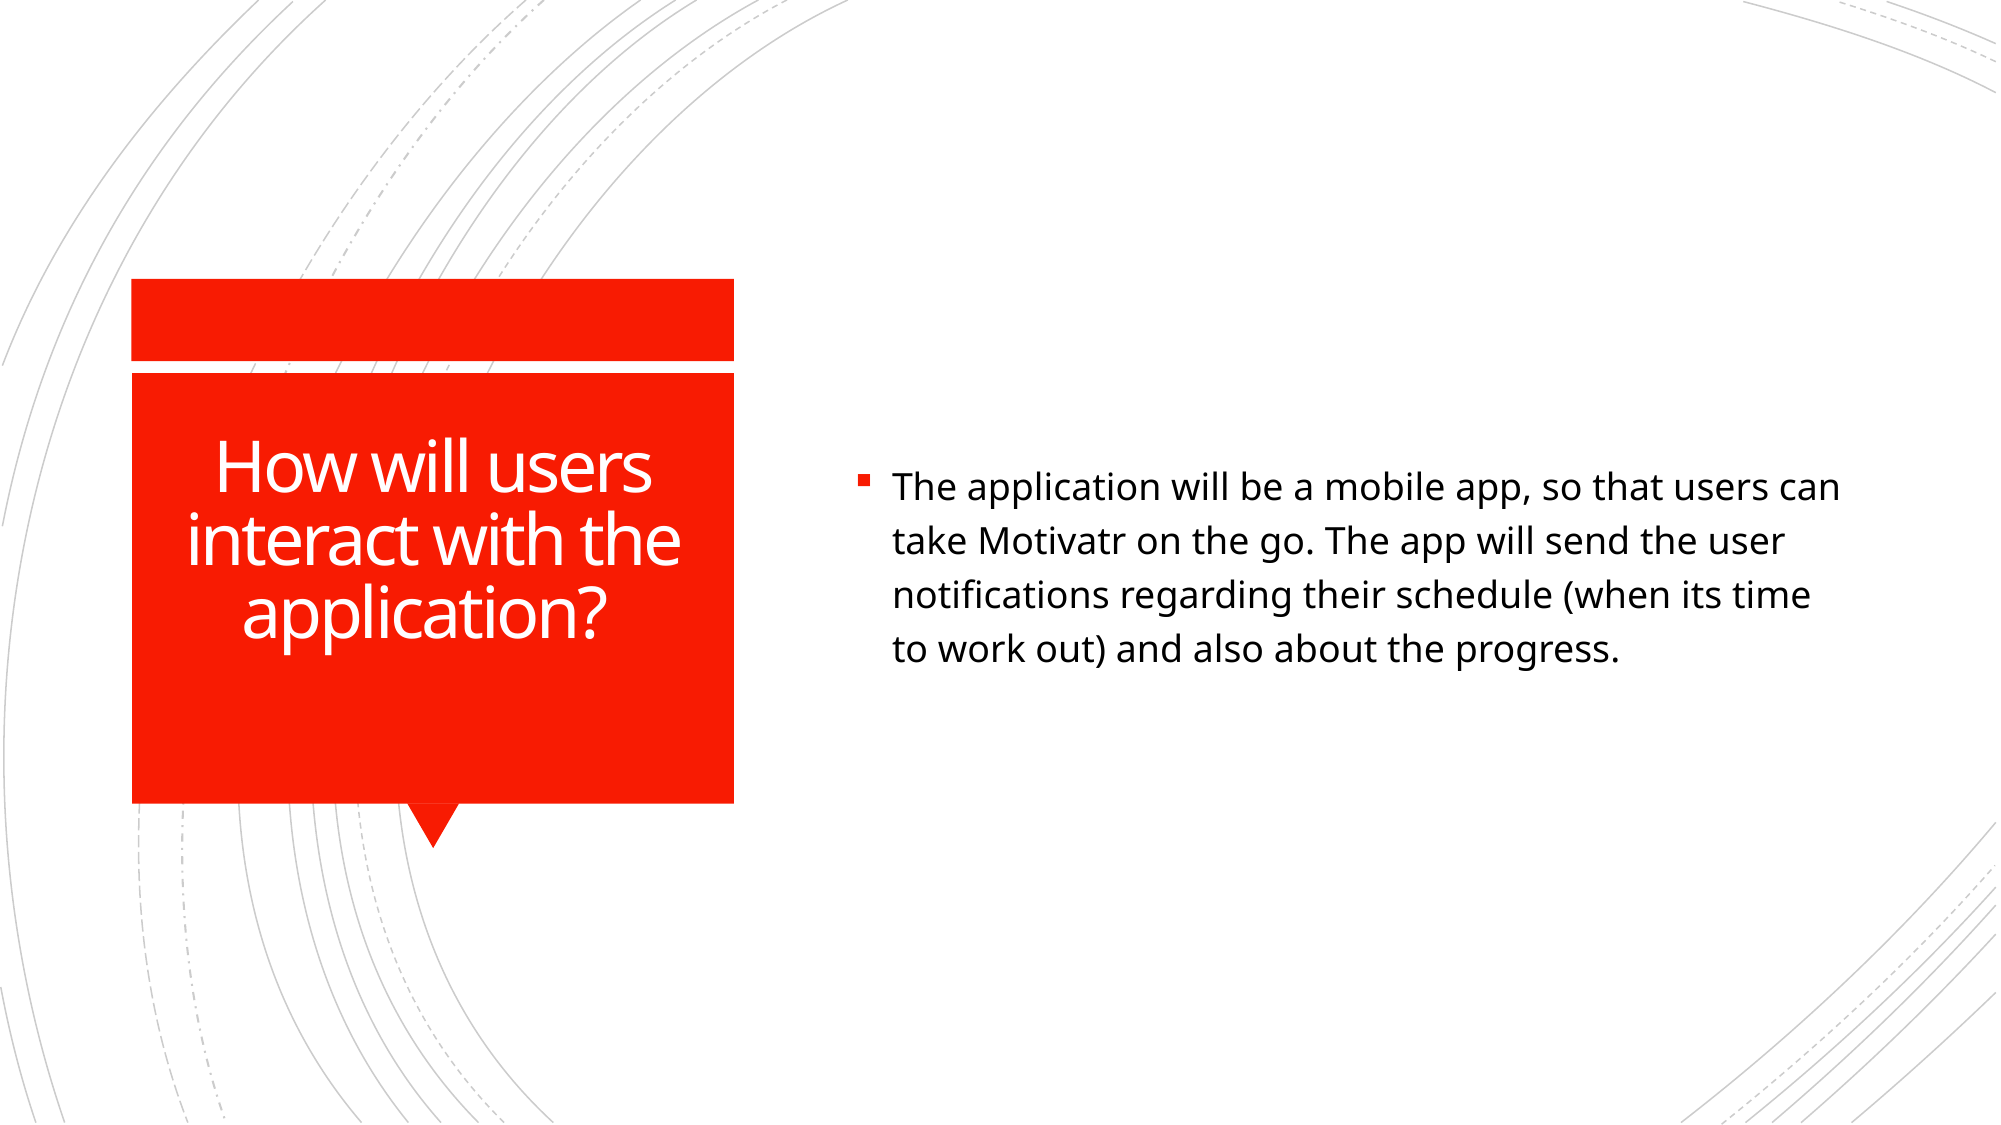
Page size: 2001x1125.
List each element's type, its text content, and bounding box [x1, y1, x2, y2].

title How will users interact with the application? [145, 385, 720, 789]
list The application will be a mobile app, so that users can take Motivatr on the go. The app will send the user notifications regarding their schedule (when its time to work out) and also about the progress. [839, 131, 1871, 993]
